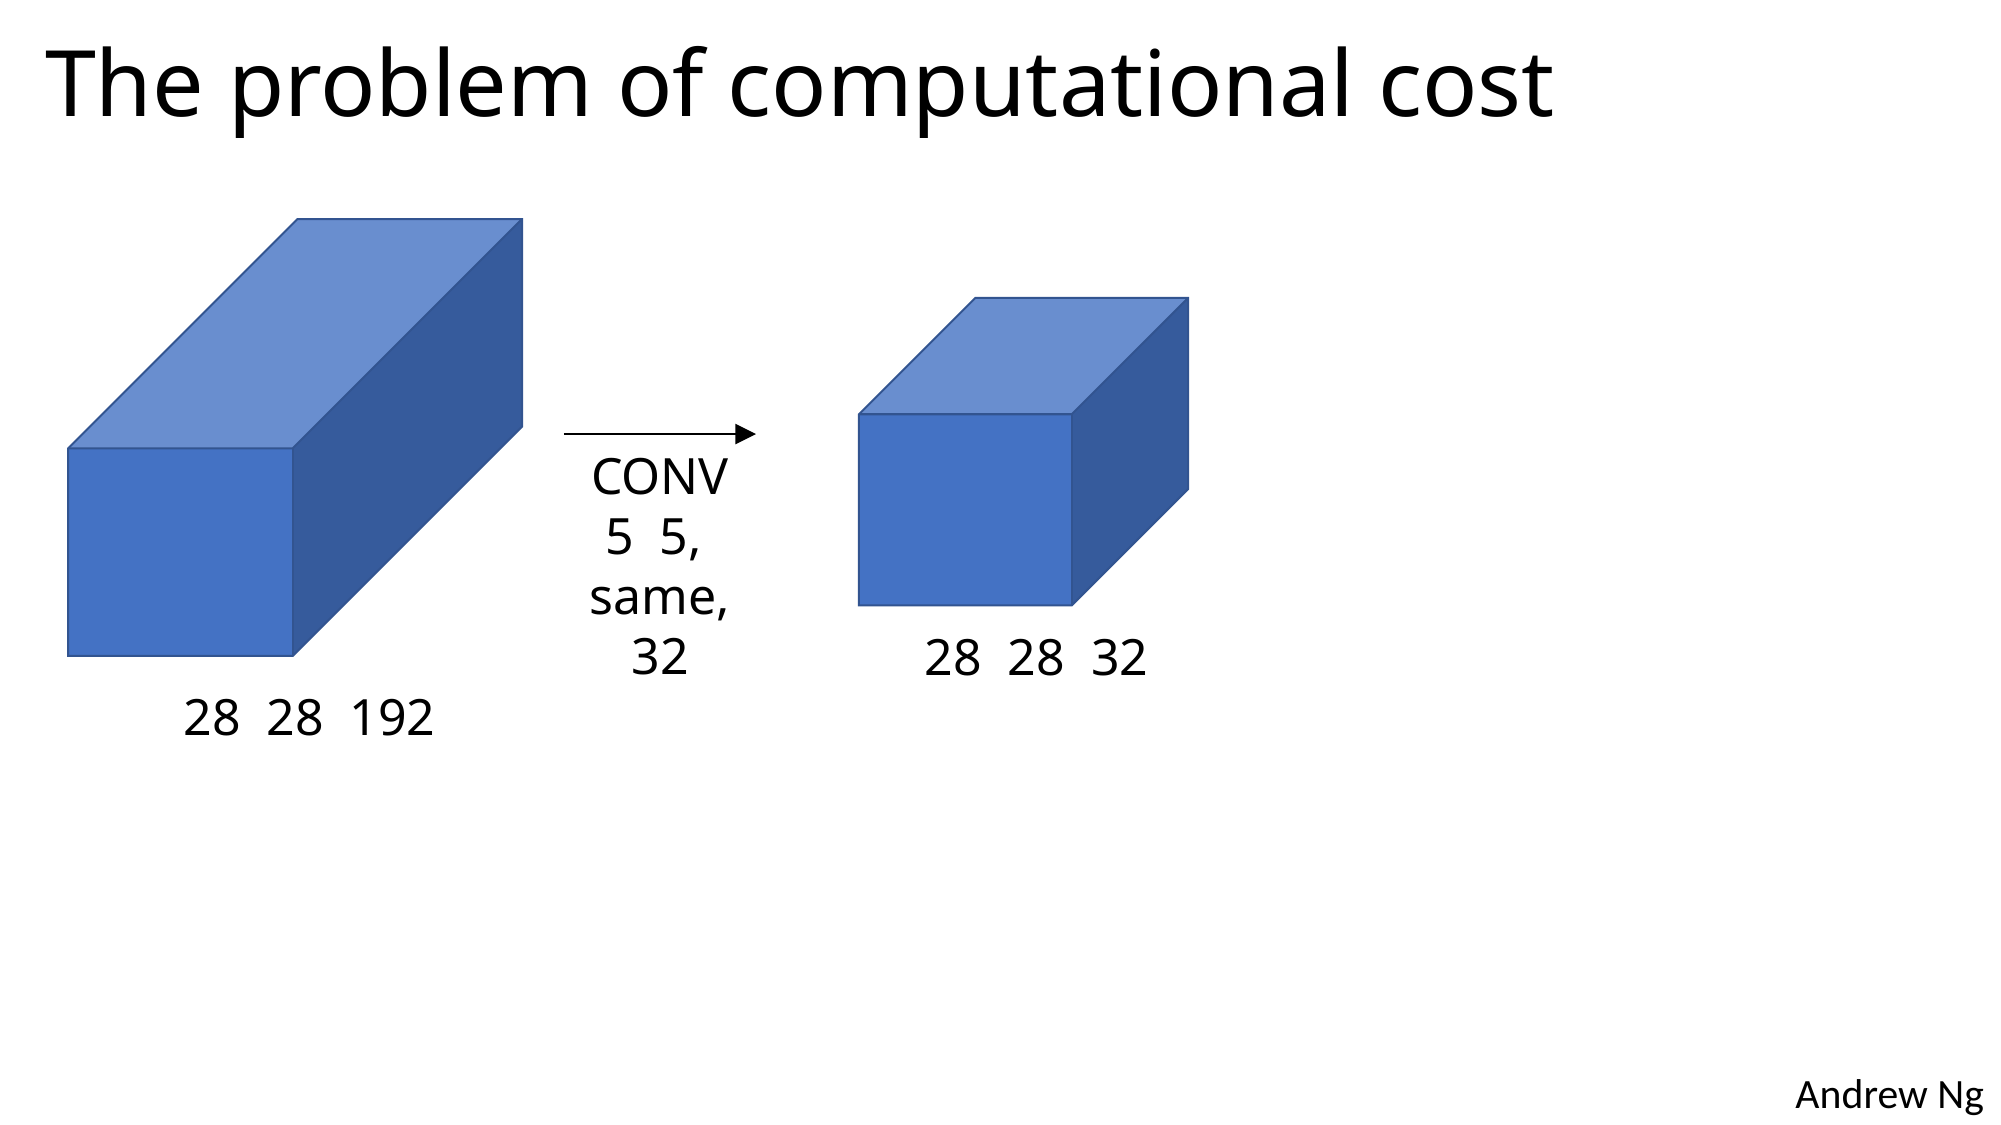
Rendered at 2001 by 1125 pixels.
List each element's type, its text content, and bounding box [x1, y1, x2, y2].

title The problem of computational cost [30, 29, 2000, 248]
text_box [857, 296, 1190, 607]
text_box [67, 218, 524, 657]
